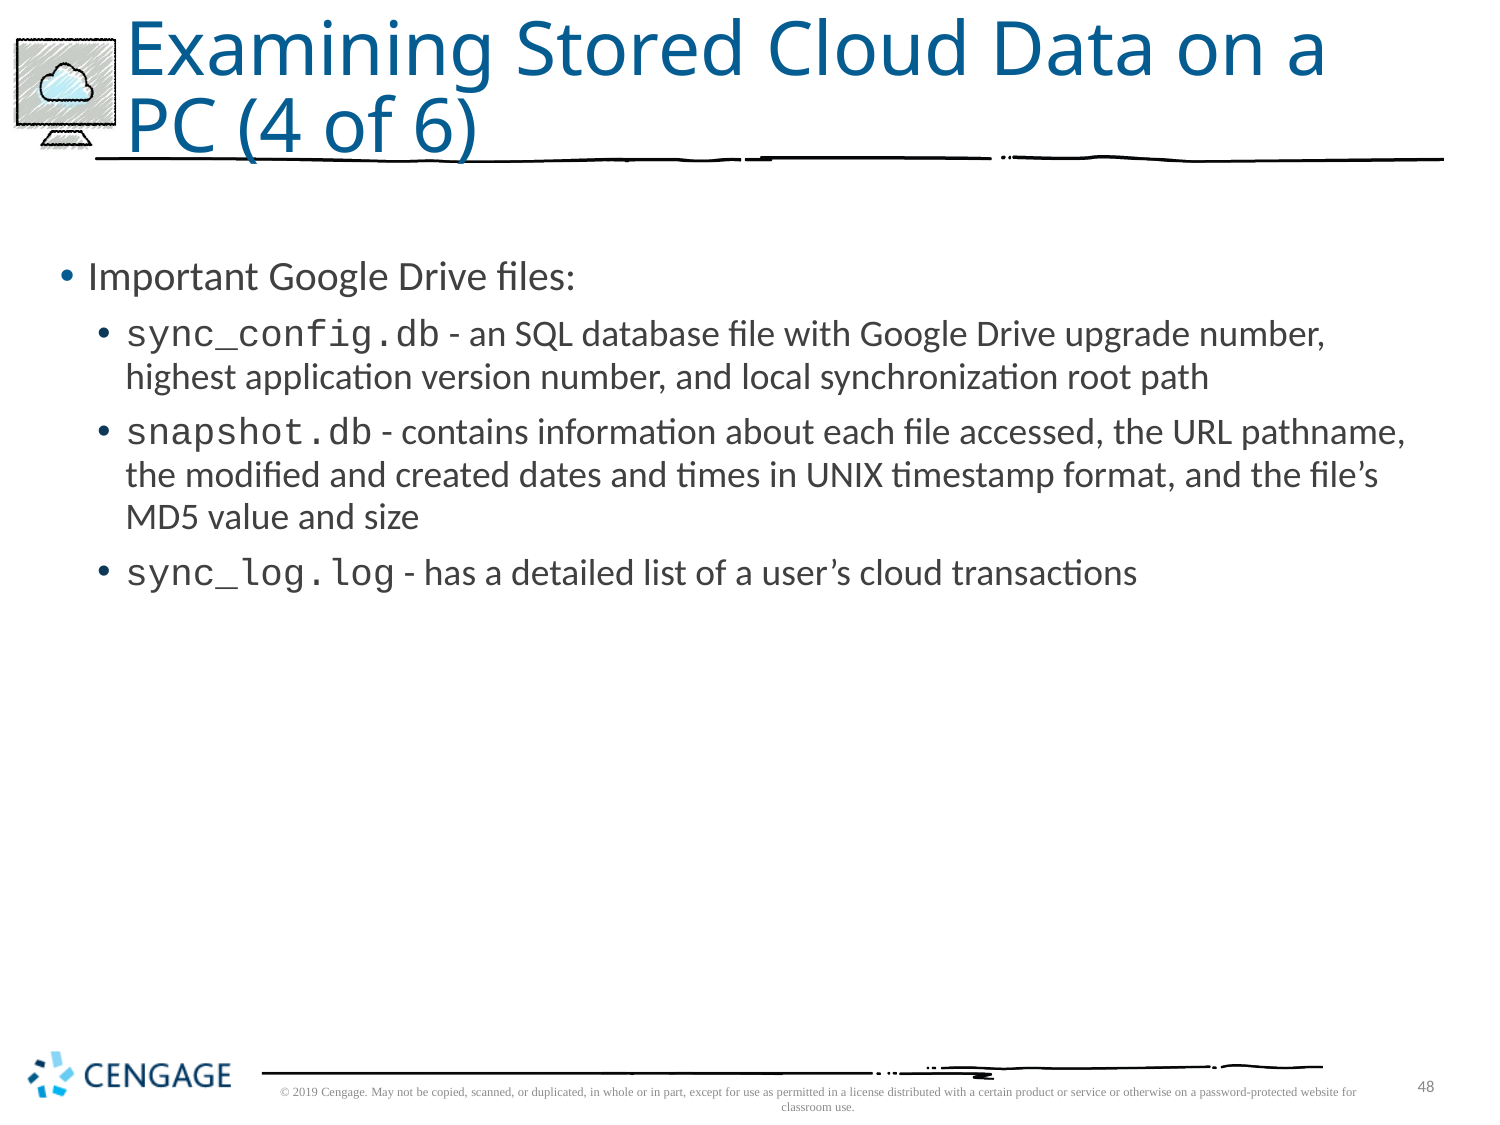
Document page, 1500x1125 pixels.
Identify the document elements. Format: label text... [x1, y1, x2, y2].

footer © 2019 Cengage. May not be copied, scanned, or duplicated, in whole or in part, except for use as permitted in a license distributed with a certain product or service or otherwise on a password-protected website for classroom use. [261, 1079, 1375, 1120]
list Important Google Drive files: sync_config.db - an SQL database file with Google Drive upgrade number, highest application version number, and local synchronization root path snapshot.db - contains information about each file accessed, the URL pathname, the modified and created dates and times in UNIX timestamp format, and the file’s MD5 value and size sync_log.log - has a detailed list of a user’s cloud transactions [59, 252, 1441, 598]
title Examining Stored Cloud Data on a PC (4 of 6) [125, 13, 1442, 169]
picture [7, 1037, 244, 1111]
picture [95, 155, 125, 163]
picture [12, 36, 117, 151]
picture [261, 1064, 1323, 1079]
